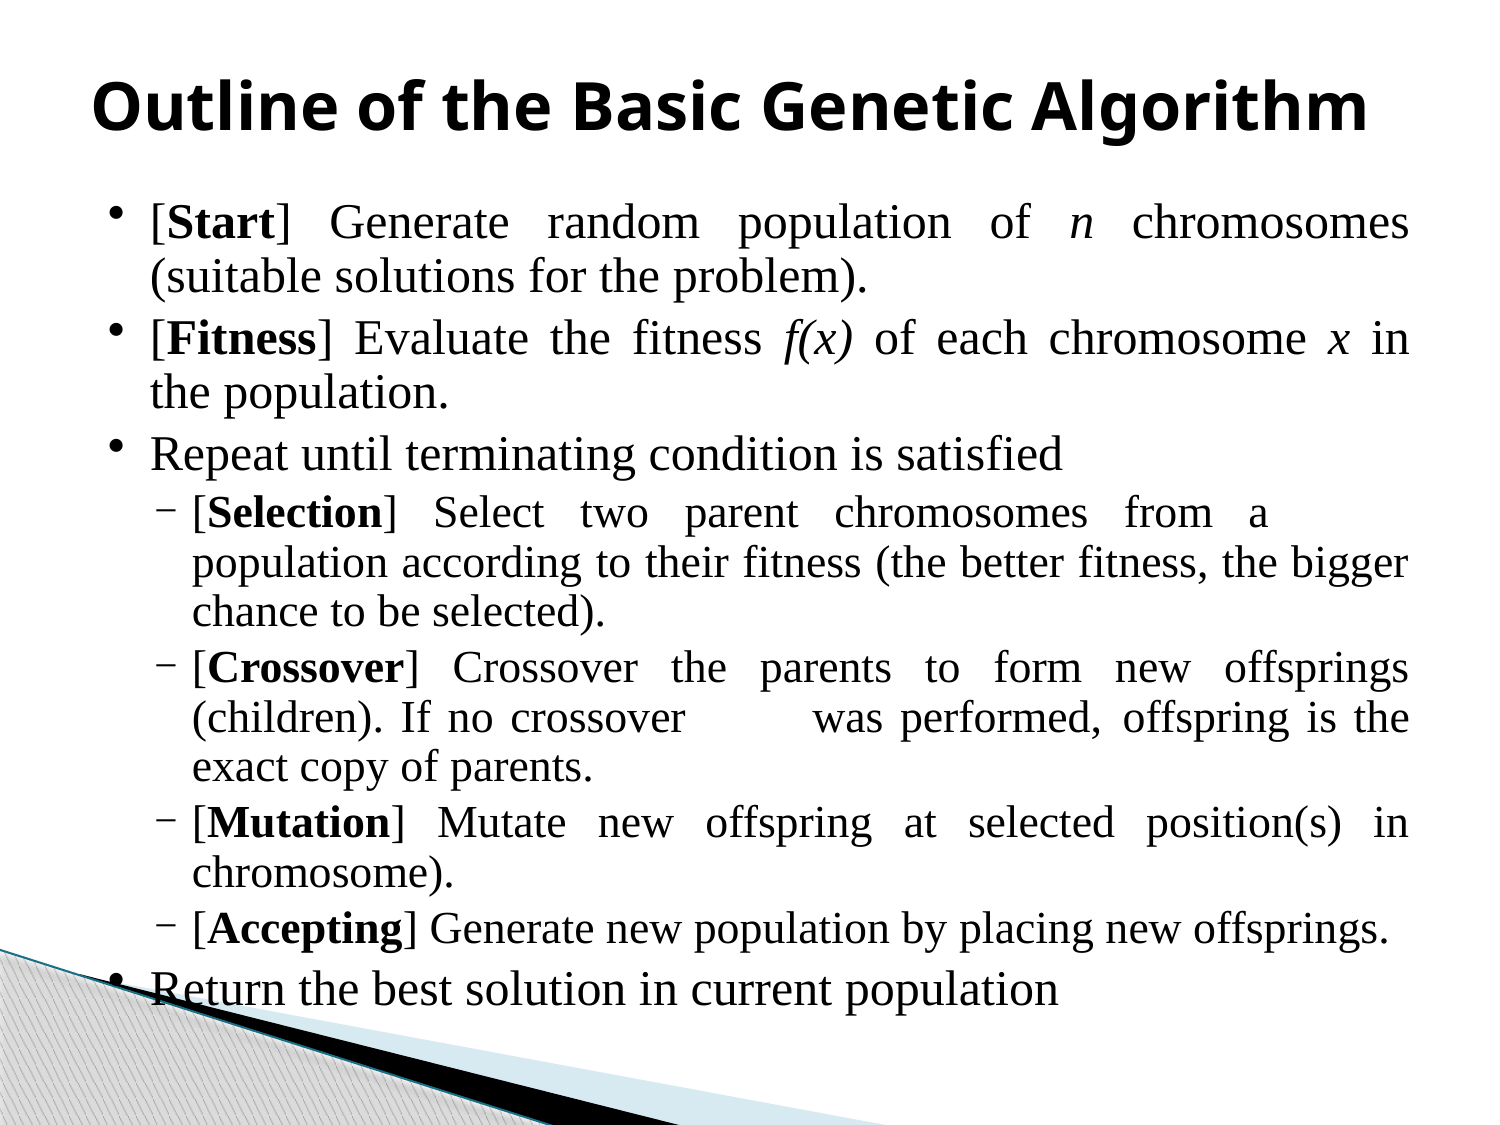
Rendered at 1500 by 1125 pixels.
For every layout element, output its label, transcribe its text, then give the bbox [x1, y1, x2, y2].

title Outline of the Basic Genetic Algorithm [75, 45, 1425, 163]
list [Start] Generate random population of n chromosomes (suitable solutions for the problem). [Fitness] Evaluate the fitness f(x) of each chromosome x in the population. Repeat until terminating condition is satisfied [Selection] Select two parent chromosomes from a population according to their fitness (the better fitness, the bigger chance to be selected). [Crossover] Crossover the parents to form new offsprings (children). If no crossover was performed, offspring is the exact copy of parents. [Mutation] Mutate new offspring at selected position(s) in chromosome). [Accepting] Generate new population by placing new offsprings. Return the best solution in current population [74, 187, 1426, 1013]
